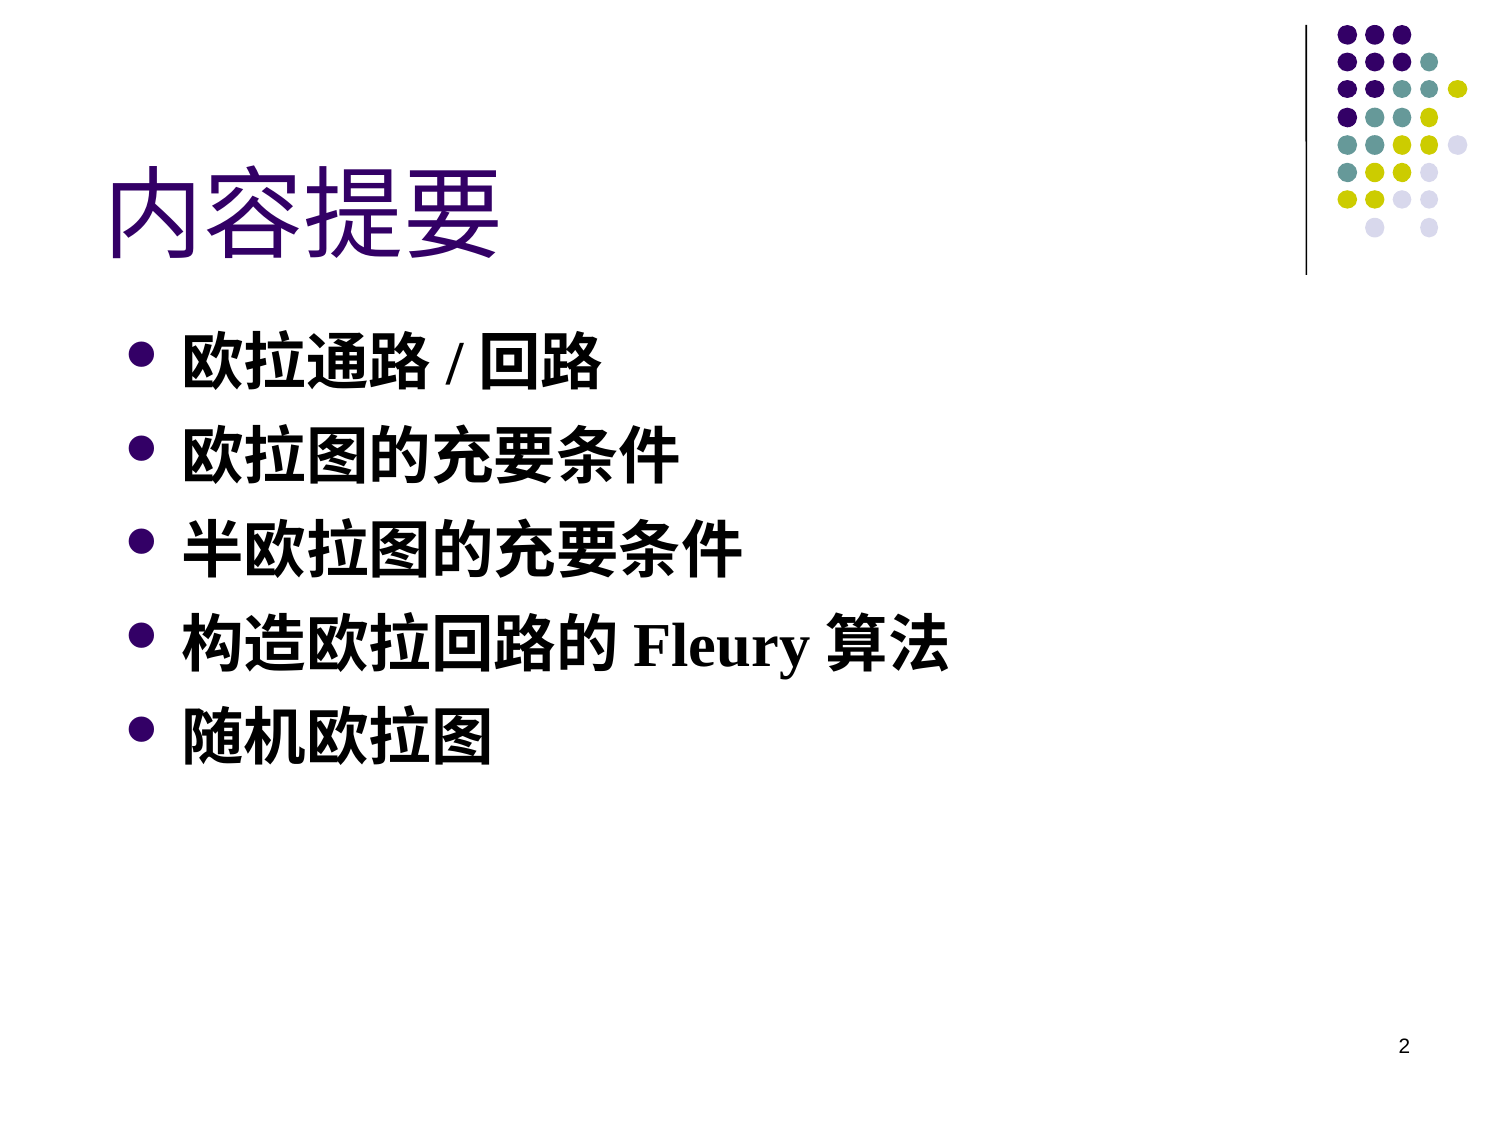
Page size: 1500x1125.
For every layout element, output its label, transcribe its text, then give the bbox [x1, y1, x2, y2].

slide_number 2 [1074, 1024, 1426, 1101]
list 欧拉通路/回路 欧拉图的充要条件 半欧拉图的充要条件 构造欧拉回路的Fleury算法 随机欧拉图 [109, 315, 1317, 871]
title 内容提要 [88, 125, 1164, 279]
